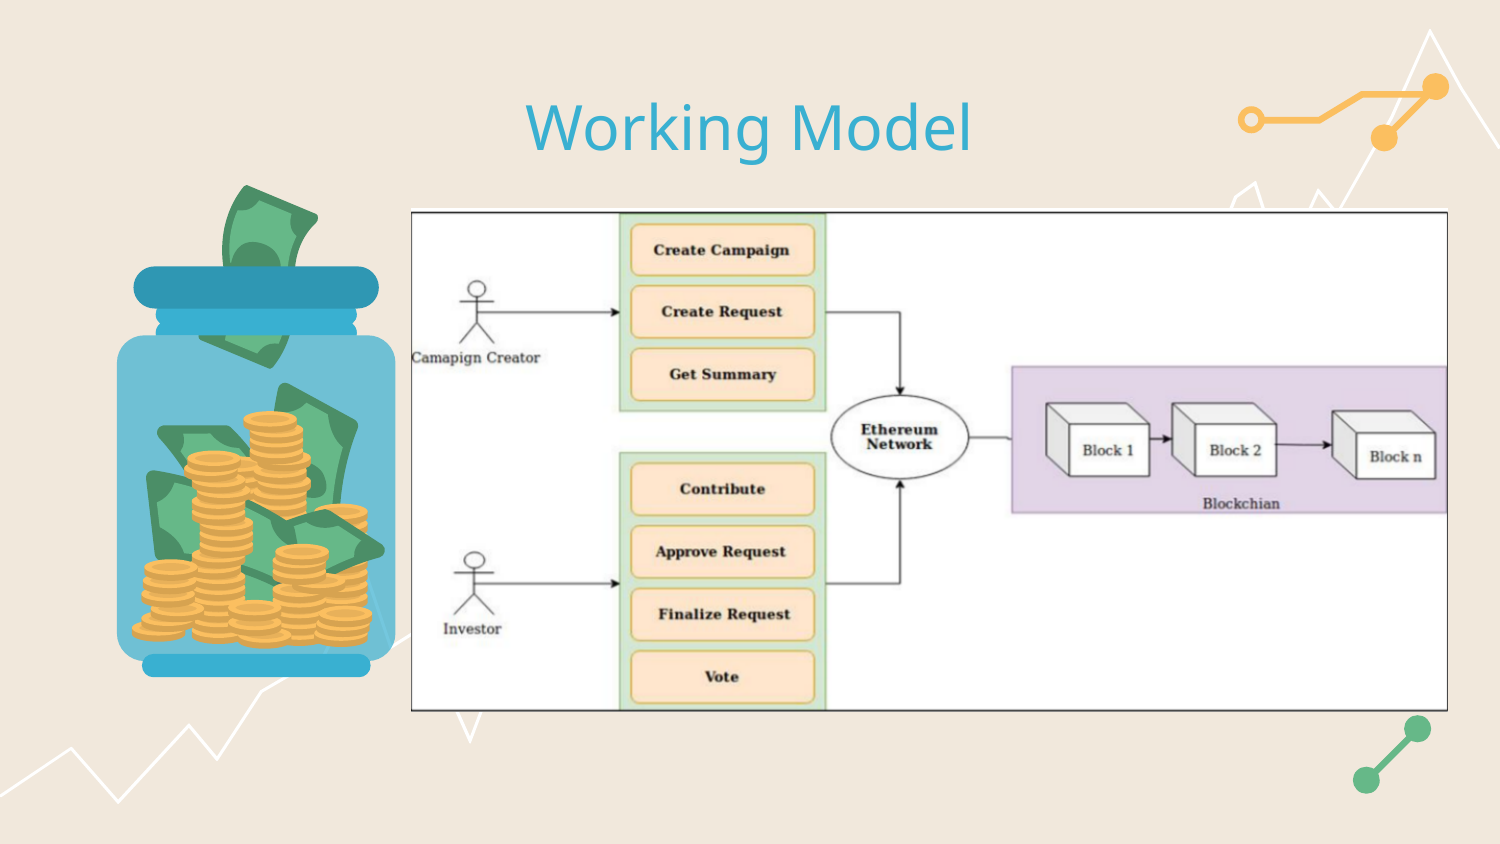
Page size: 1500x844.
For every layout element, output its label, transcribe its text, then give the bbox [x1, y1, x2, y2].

title Working Model [116, 72, 1383, 167]
picture [411, 208, 1448, 712]
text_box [116, 184, 396, 678]
